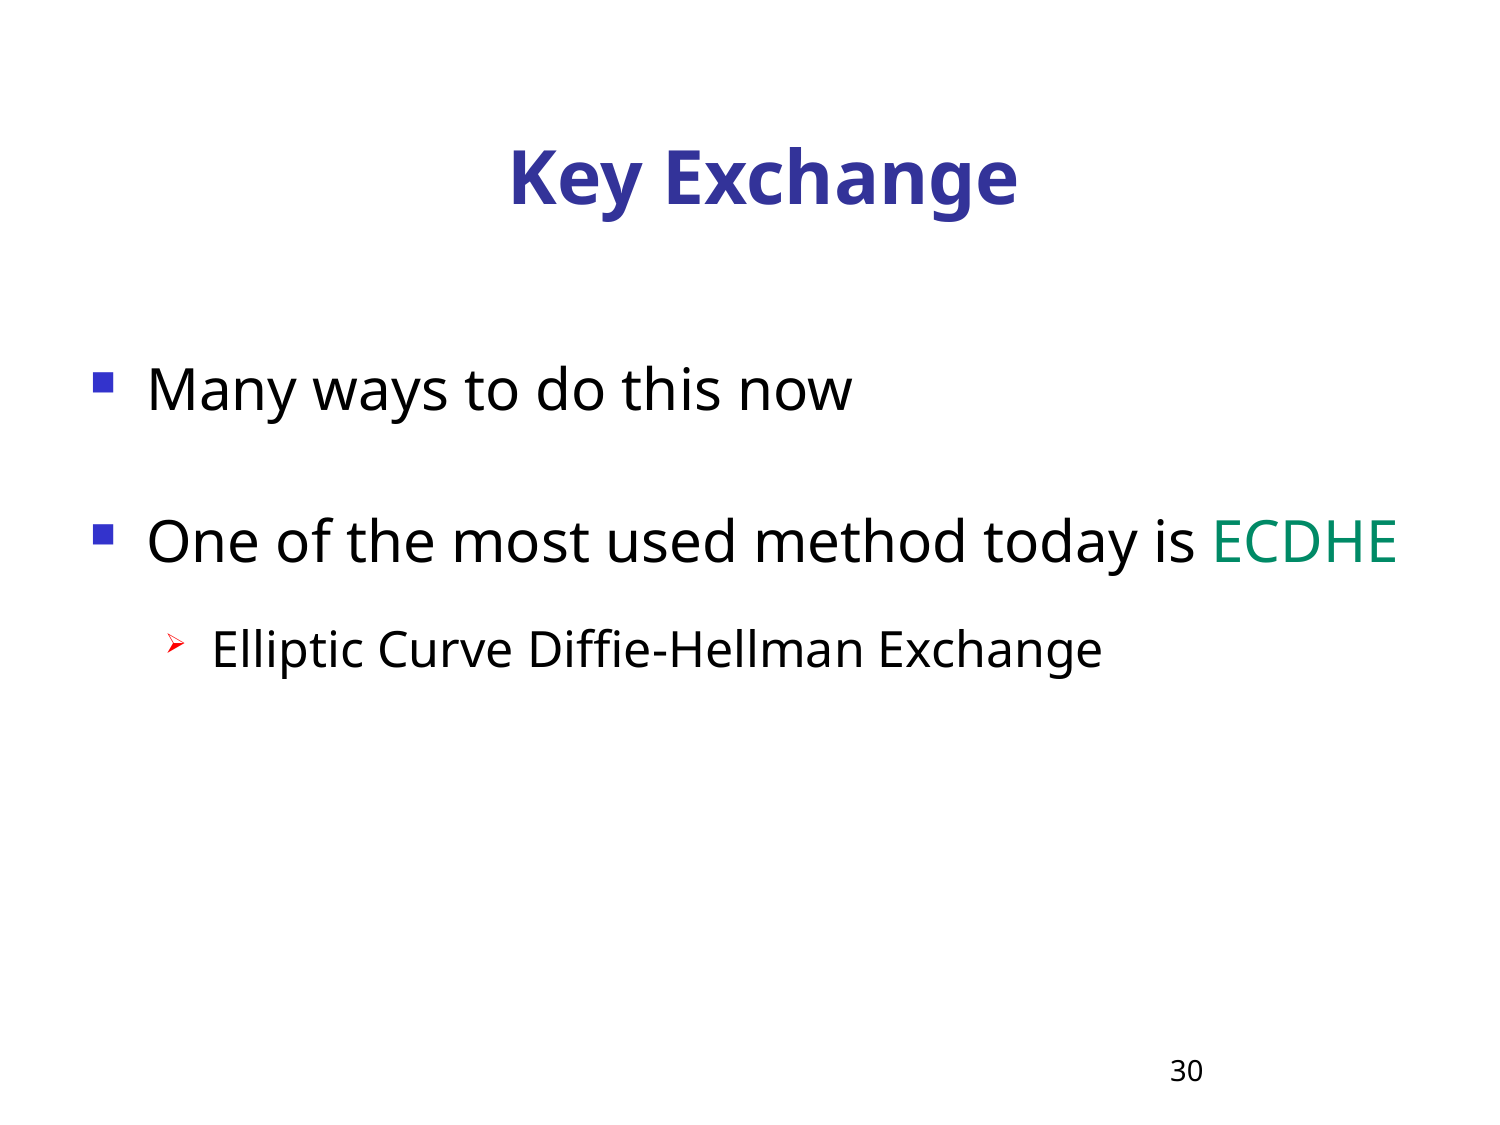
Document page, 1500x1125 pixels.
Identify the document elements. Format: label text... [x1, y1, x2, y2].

title Key Exchange [124, 0, 1404, 228]
slide_number 30 [1154, 1023, 1468, 1100]
list Many ways to do this now One of the most used method today is ECDHE Elliptic Curve Diffie-Hellman Exchange [74, 337, 1426, 1026]
